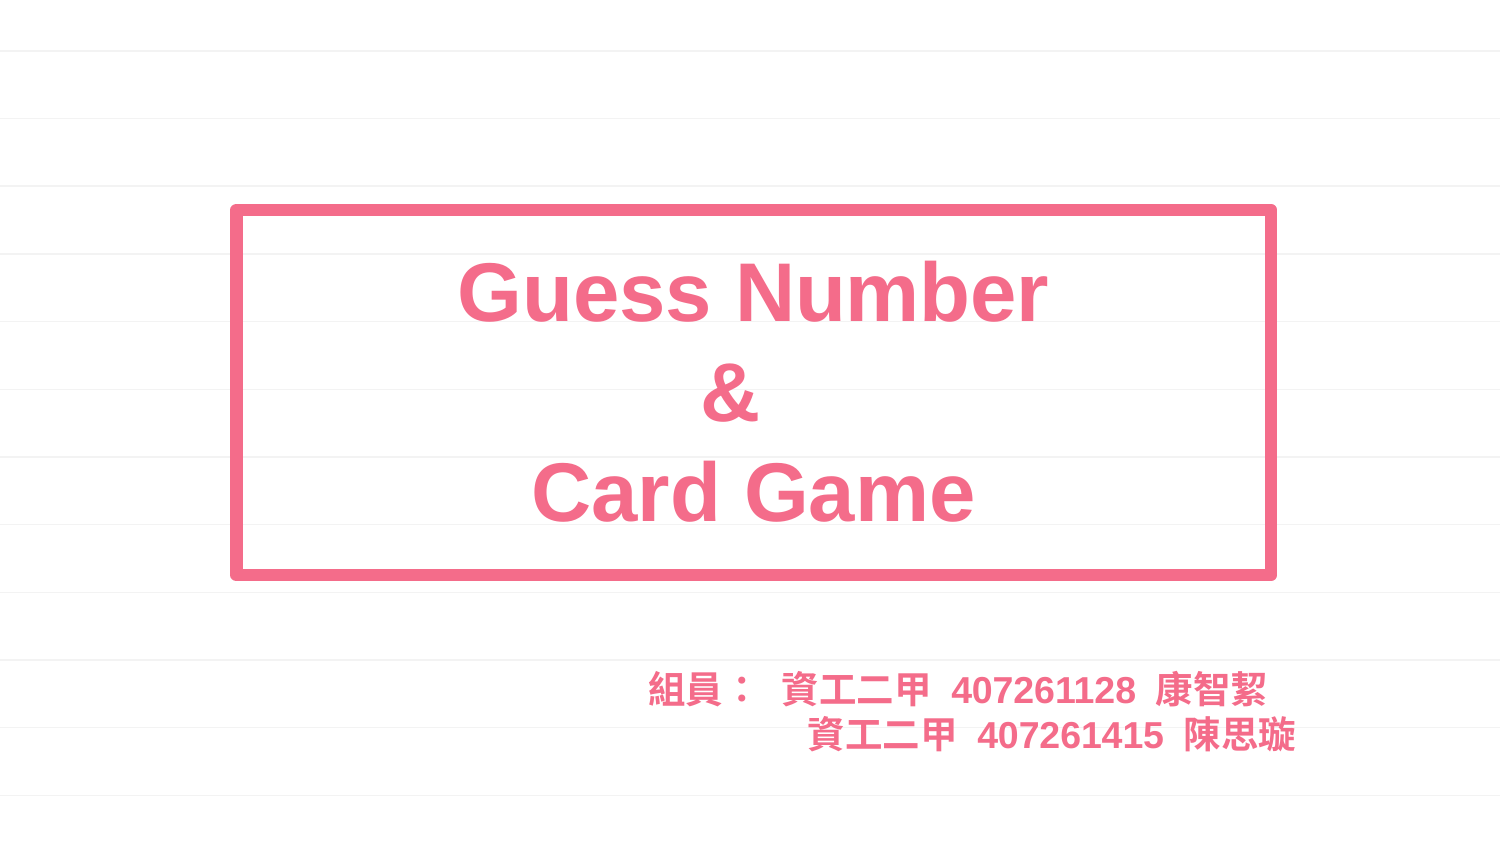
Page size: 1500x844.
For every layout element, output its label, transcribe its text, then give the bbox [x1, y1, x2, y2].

text_box 組員： 資工二甲 407261128 康智絜 資工二甲 407261415 陳思璇 [611, 671, 1315, 772]
text_box [236, 210, 1272, 575]
